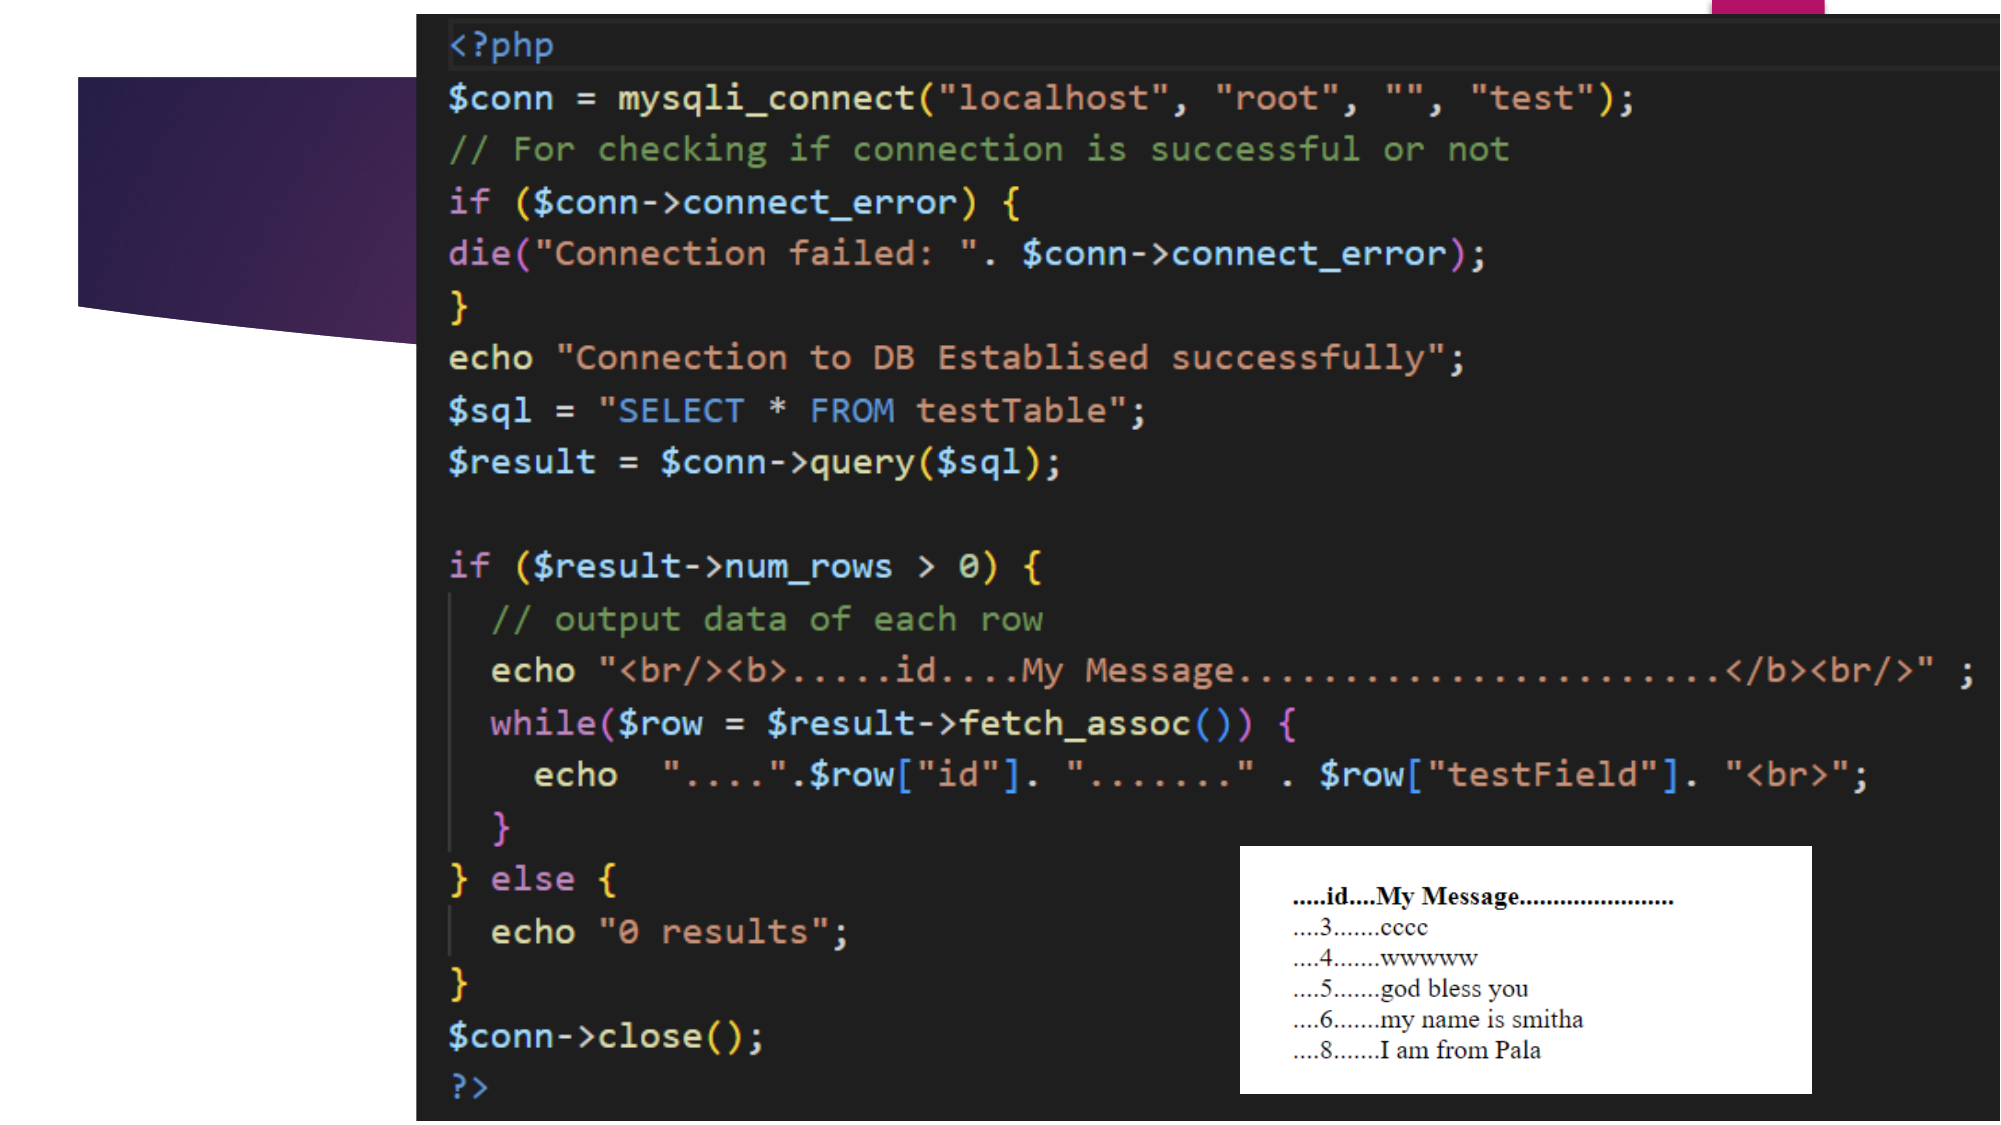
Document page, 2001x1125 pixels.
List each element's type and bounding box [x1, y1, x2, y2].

picture [416, 14, 2000, 1121]
